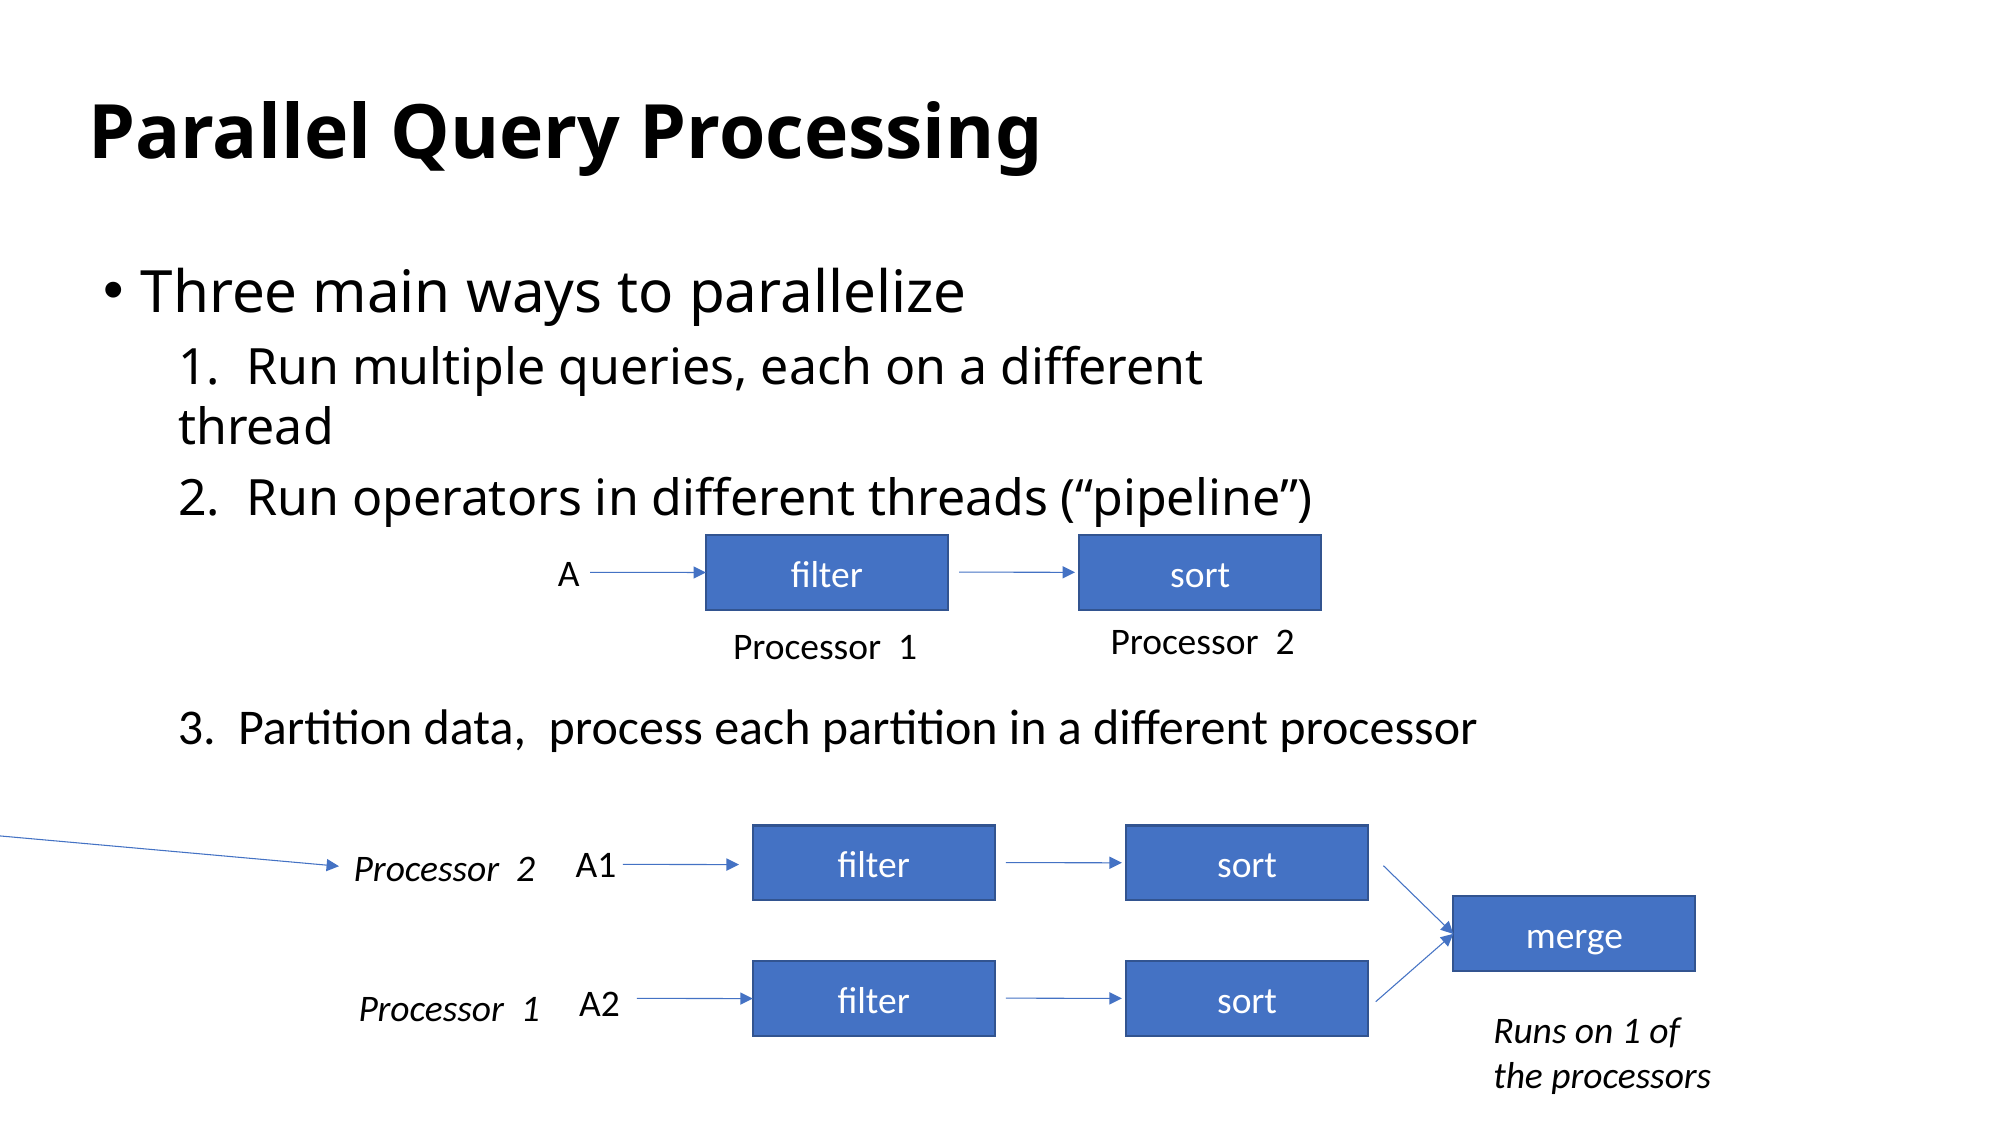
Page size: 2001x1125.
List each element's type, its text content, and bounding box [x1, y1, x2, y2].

text_box A1 [560, 832, 655, 893]
list Three main ways to parallelize 1. Run multiple queries, each on a different thread 2. Run operators in different threads (“pipeline”) [88, 246, 1382, 511]
text_box sort [1078, 534, 1322, 611]
title Parallel Query Processing [73, 25, 1799, 244]
text_box Processor 1 [343, 976, 562, 1037]
text_box filter [752, 824, 996, 901]
text_box A [543, 542, 637, 602]
text_box Runs on 1 of the processors [1478, 998, 1750, 1103]
text_box 3. Partition data, process each partition in a different processor [88, 687, 1591, 763]
text_box A2 [564, 971, 659, 1031]
text_box merge [1454, 895, 1696, 972]
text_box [1383, 865, 1454, 933]
text_box sort [1125, 960, 1369, 1037]
text_box filter [705, 534, 949, 611]
text_box Processor 2 [338, 836, 557, 897]
text_box Processor 2 [1095, 609, 1314, 670]
text_box sort [1125, 824, 1369, 901]
text_box filter [752, 960, 996, 1037]
text_box Processor 1 [718, 614, 936, 675]
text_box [1375, 933, 1454, 1002]
